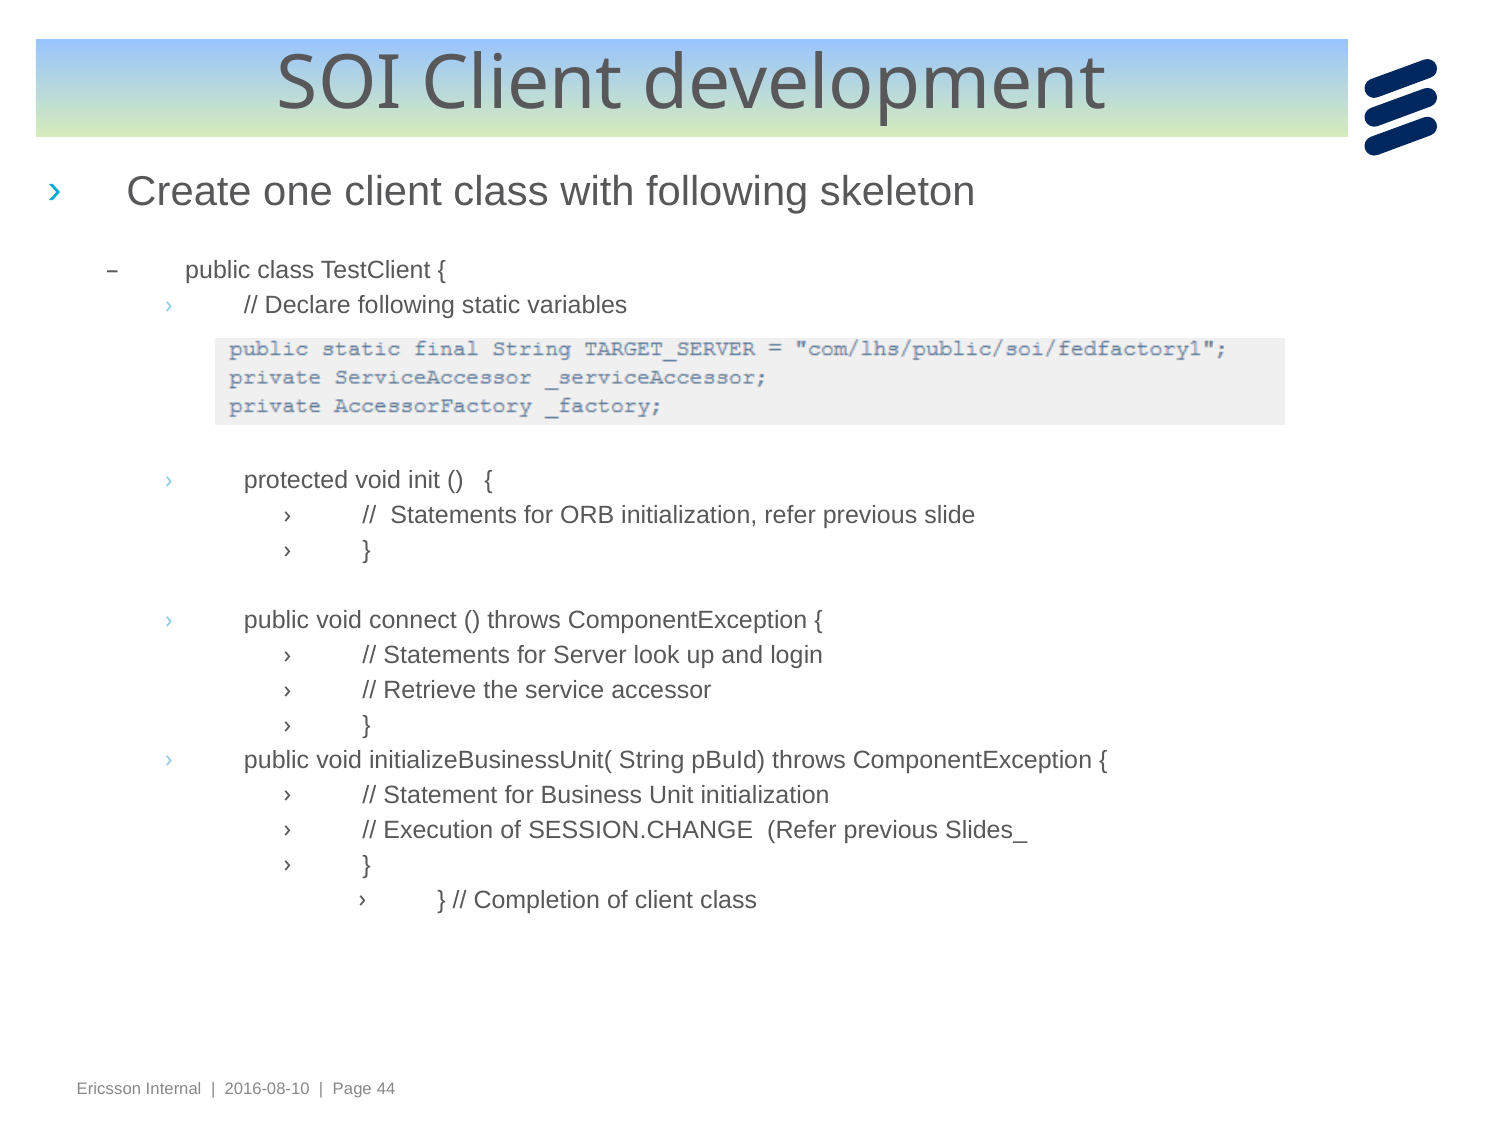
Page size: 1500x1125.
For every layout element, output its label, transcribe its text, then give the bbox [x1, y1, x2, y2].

title SOI Client development [35, 39, 1349, 137]
text_box Create one client class with following skeleton public class TestClient { // Declare following static variables protected void init () { // Statements for ORB initialization, refer previous slide } public void connect () throws ComponentException { // Statements for Server look up and login // Retrieve the service accessor } public void initializeBusinessUnit( String pBuId) throws ComponentException { // Statement for Business Unit initialization // Execution of SESSION.CHANGE (Refer previous Slides_ } } // Completion of client class [35, 163, 1437, 1102]
picture [215, 338, 1285, 425]
